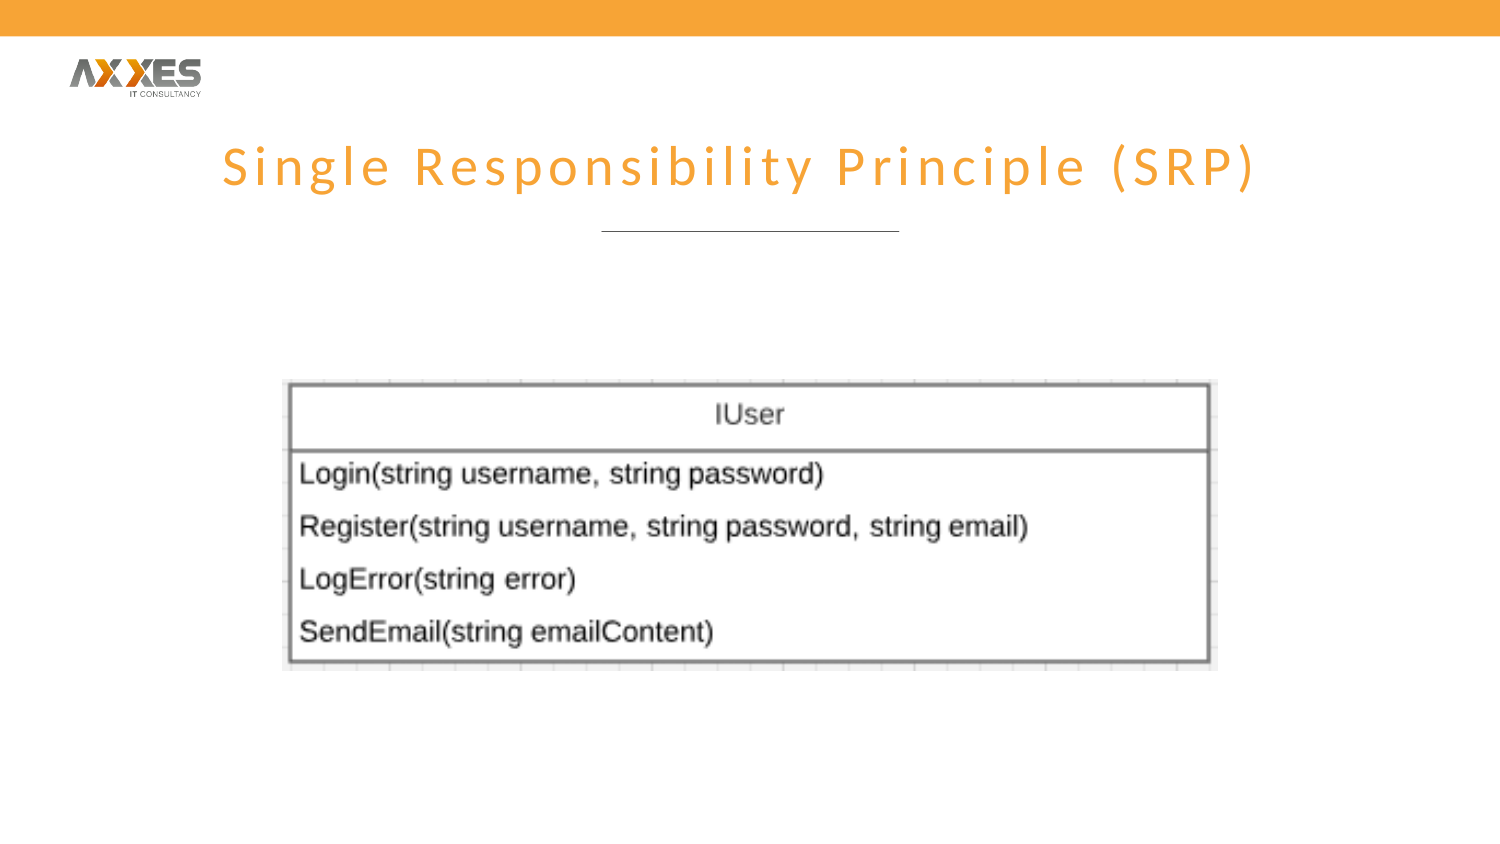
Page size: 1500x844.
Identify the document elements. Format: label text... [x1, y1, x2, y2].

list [282, 379, 1218, 671]
picture [69, 59, 201, 97]
title Single Responsibility Principle (SRP) [200, 119, 1279, 207]
